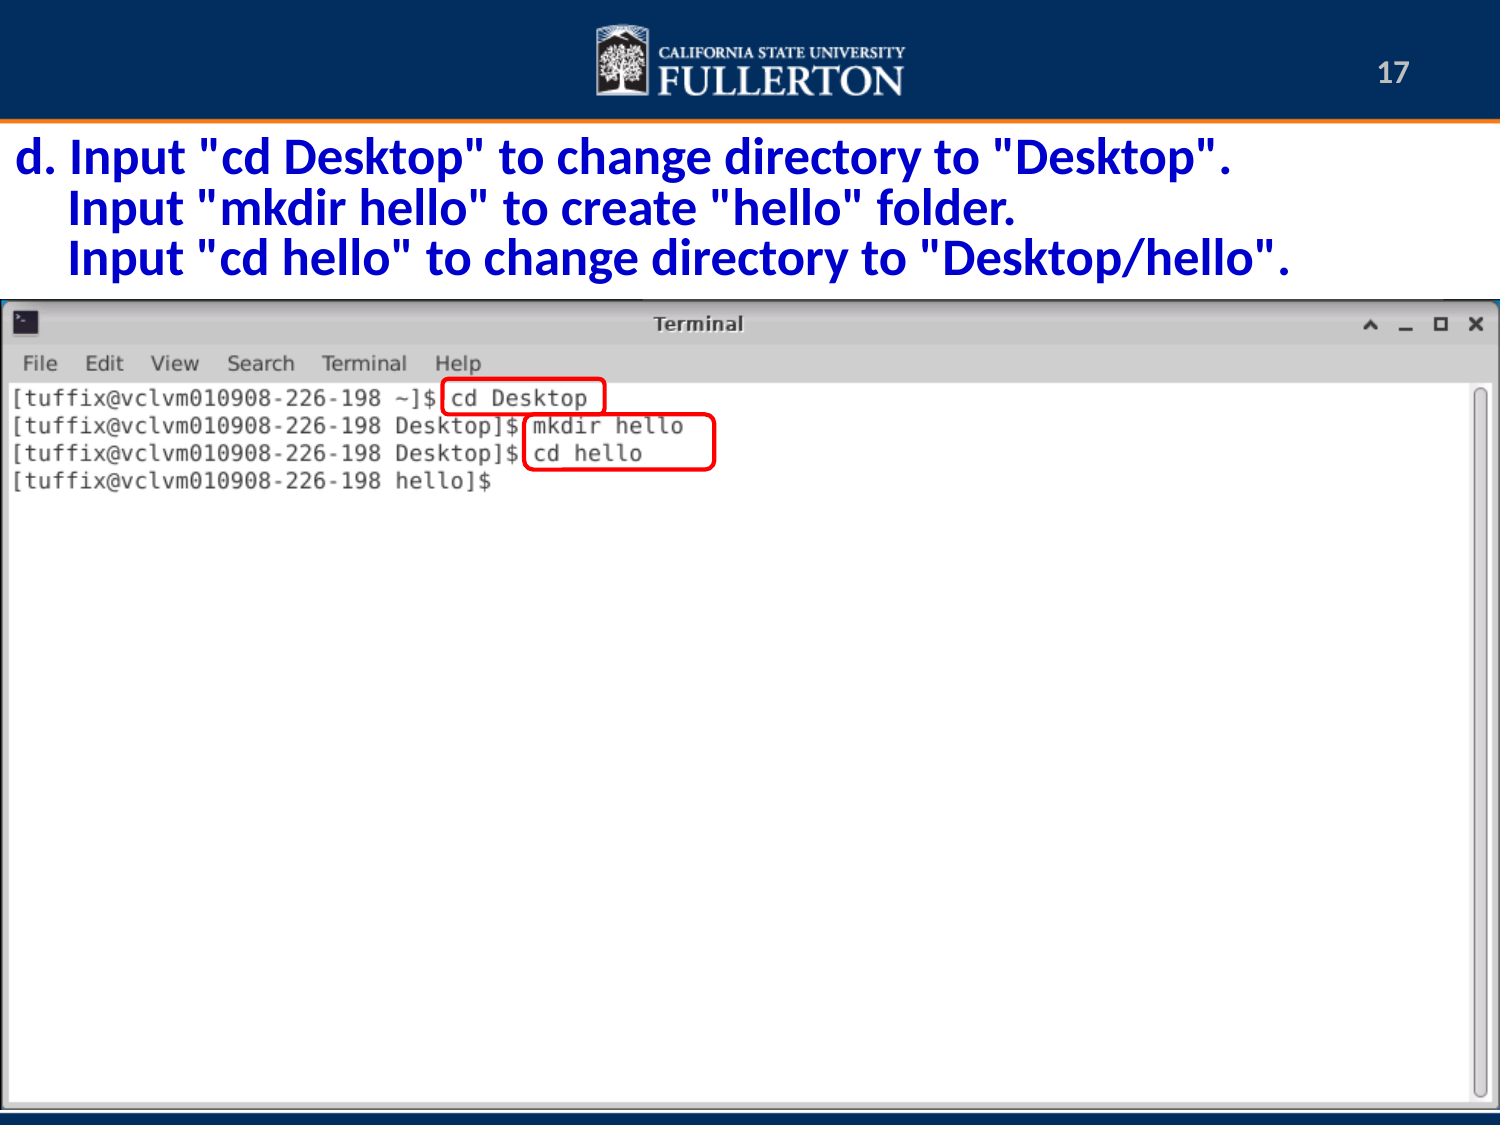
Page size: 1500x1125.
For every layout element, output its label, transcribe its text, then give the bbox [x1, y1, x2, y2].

title d. Input "cd Desktop" to change directory to "Desktop". Input "mkdir hello" to create "hello" folder. Input "cd hello" to change directory to "Desktop/hello". [0, 125, 1500, 296]
slide_number 17 [1074, 40, 1425, 100]
picture [0, 296, 1500, 1125]
picture [0, 0, 1500, 125]
